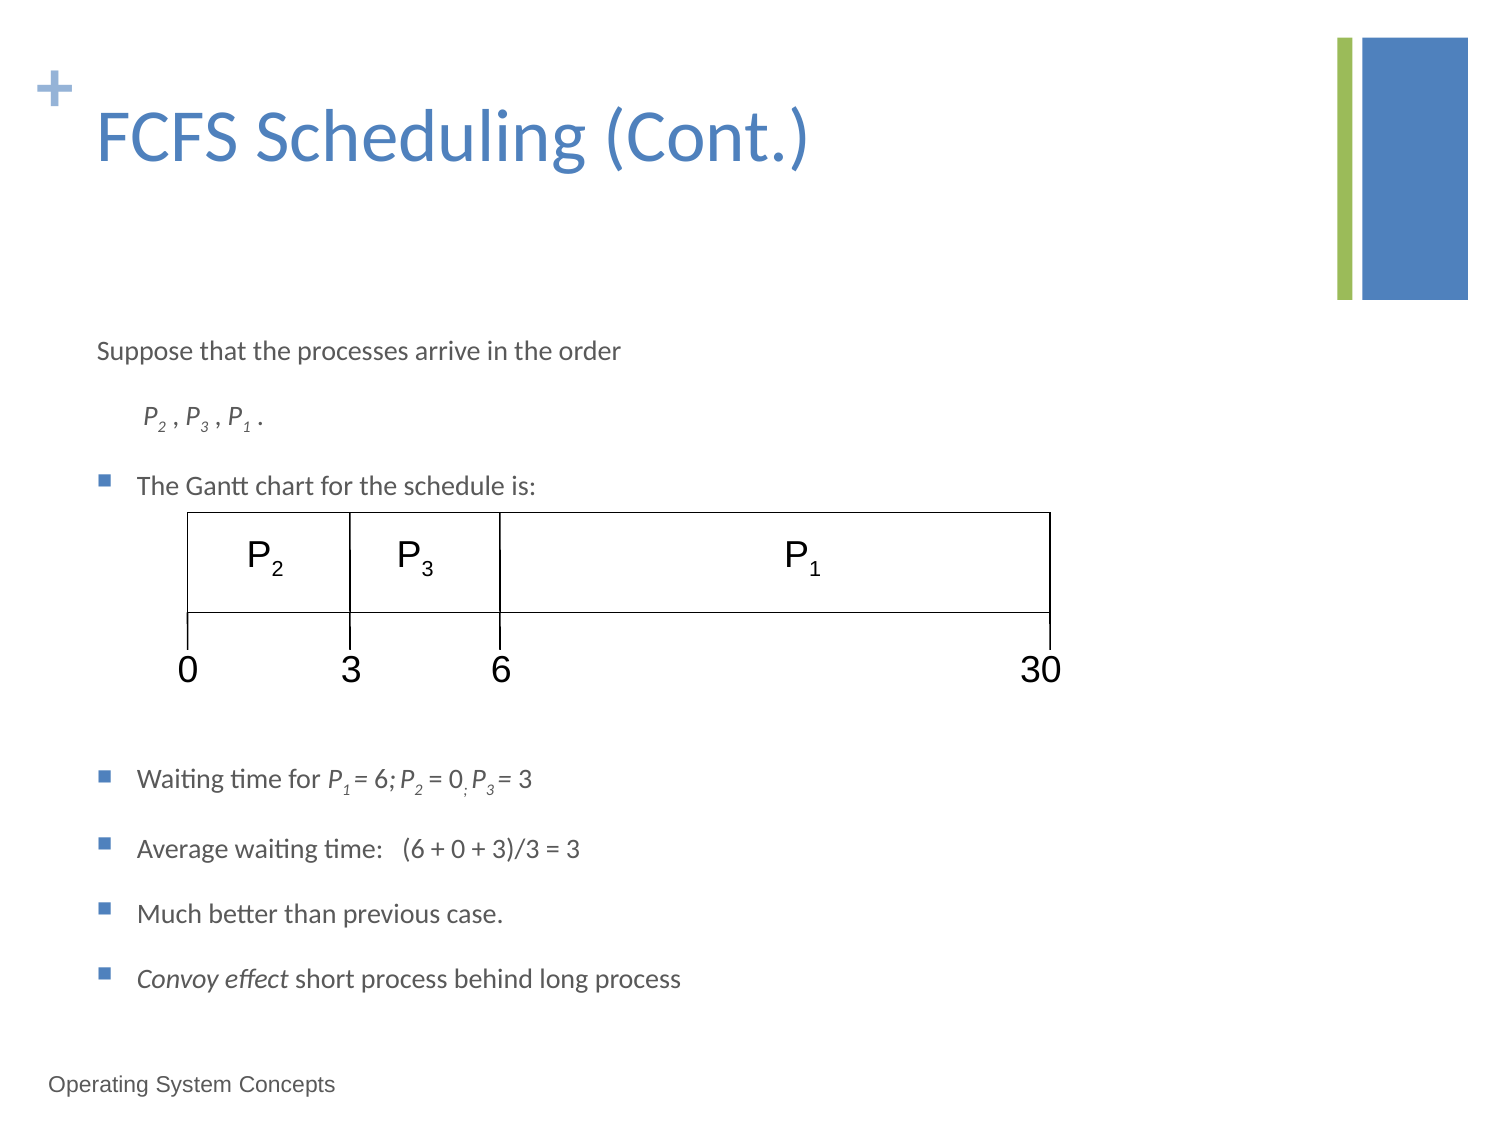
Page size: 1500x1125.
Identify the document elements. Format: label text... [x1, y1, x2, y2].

footer Operating System Concepts [33, 1053, 1038, 1114]
text_box 6 [476, 637, 527, 698]
text_box 30 [1005, 637, 1077, 698]
list Suppose that the processes arrive in the order P2 , P3 , P1 . The Gantt chart for the schedule is: Waiting time for P1 = 6; P2 = 0; P3 = 3 Average waiting time: (6 + 0 + 3)/3 = 3 Much better than previous case. Convoy effect short process behind long process [81, 324, 1463, 1005]
title FCFS Scheduling (Cont.) [81, 79, 1322, 263]
text_box [187, 512, 1050, 613]
text_box P3 [382, 522, 449, 588]
text_box P2 [232, 522, 299, 588]
text_box 0 [162, 637, 214, 698]
text_box P1 [769, 522, 837, 588]
text_box 3 [326, 637, 377, 698]
